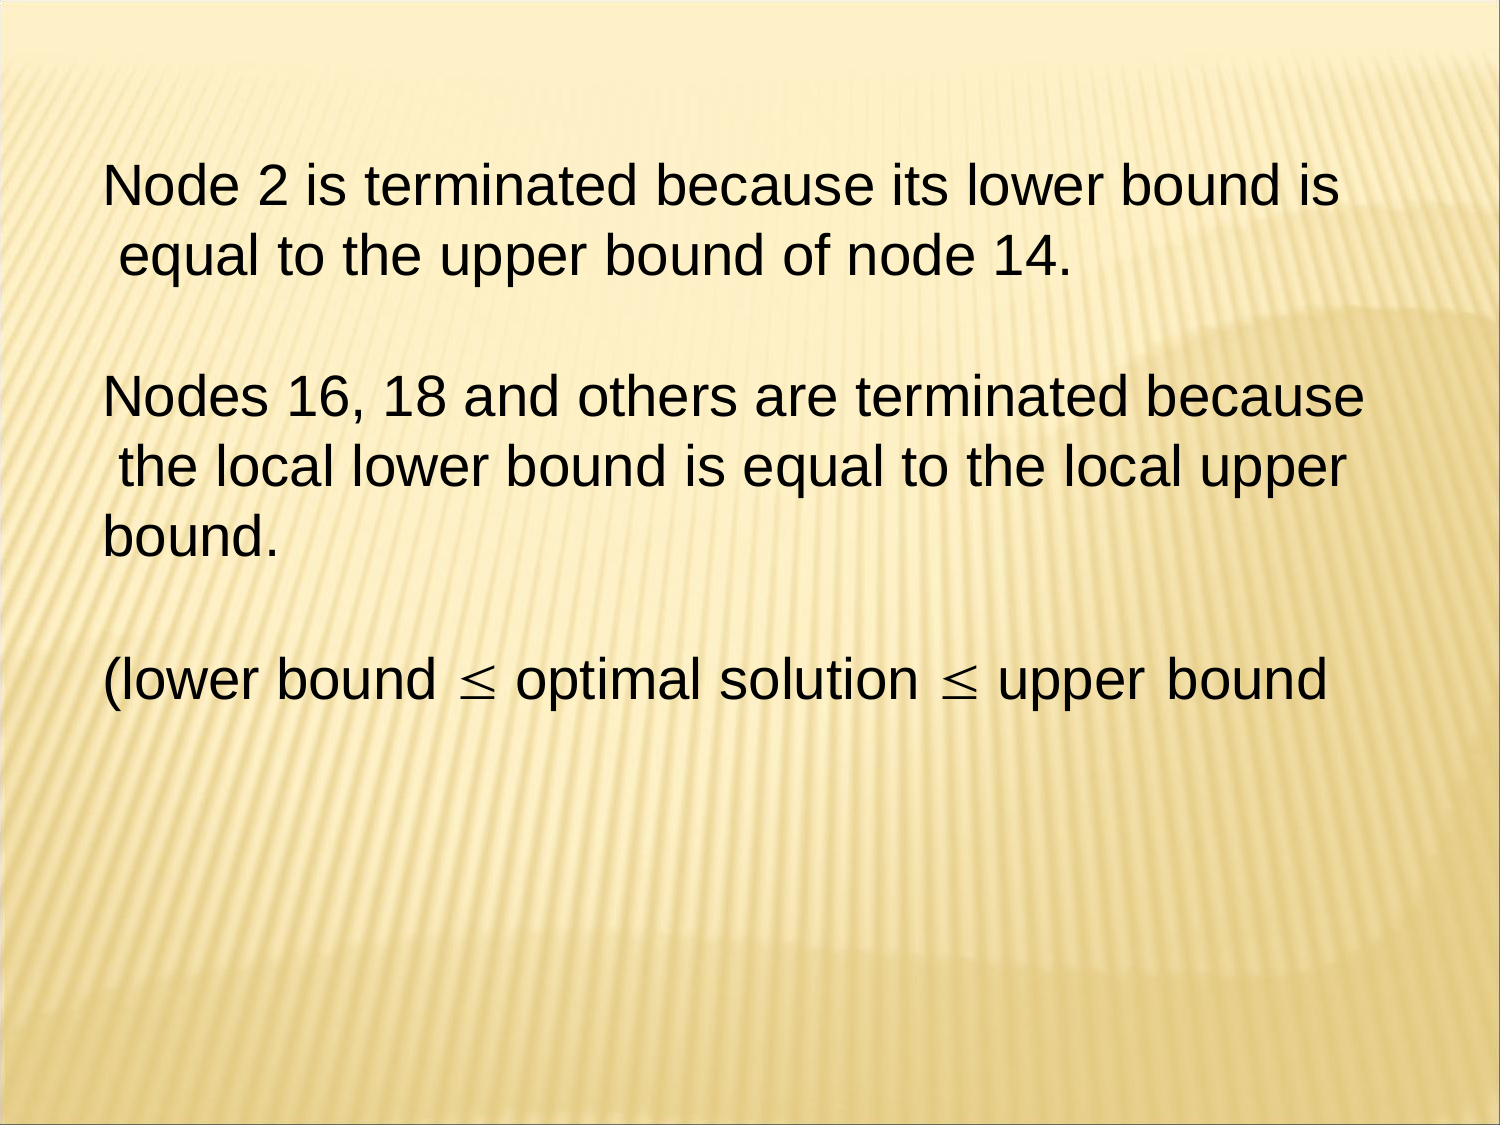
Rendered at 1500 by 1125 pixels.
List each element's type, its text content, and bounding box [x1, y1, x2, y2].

text_box [0, 0, 1500, 1125]
text_box Node 2 is terminated because its lower bound is equal to the upper bound of node 14. Nodes 16, 18 and others are terminated because the local lower bound is equal to the local upper bound. (lower bound  optimal solution  upper bound [100, 143, 1373, 711]
